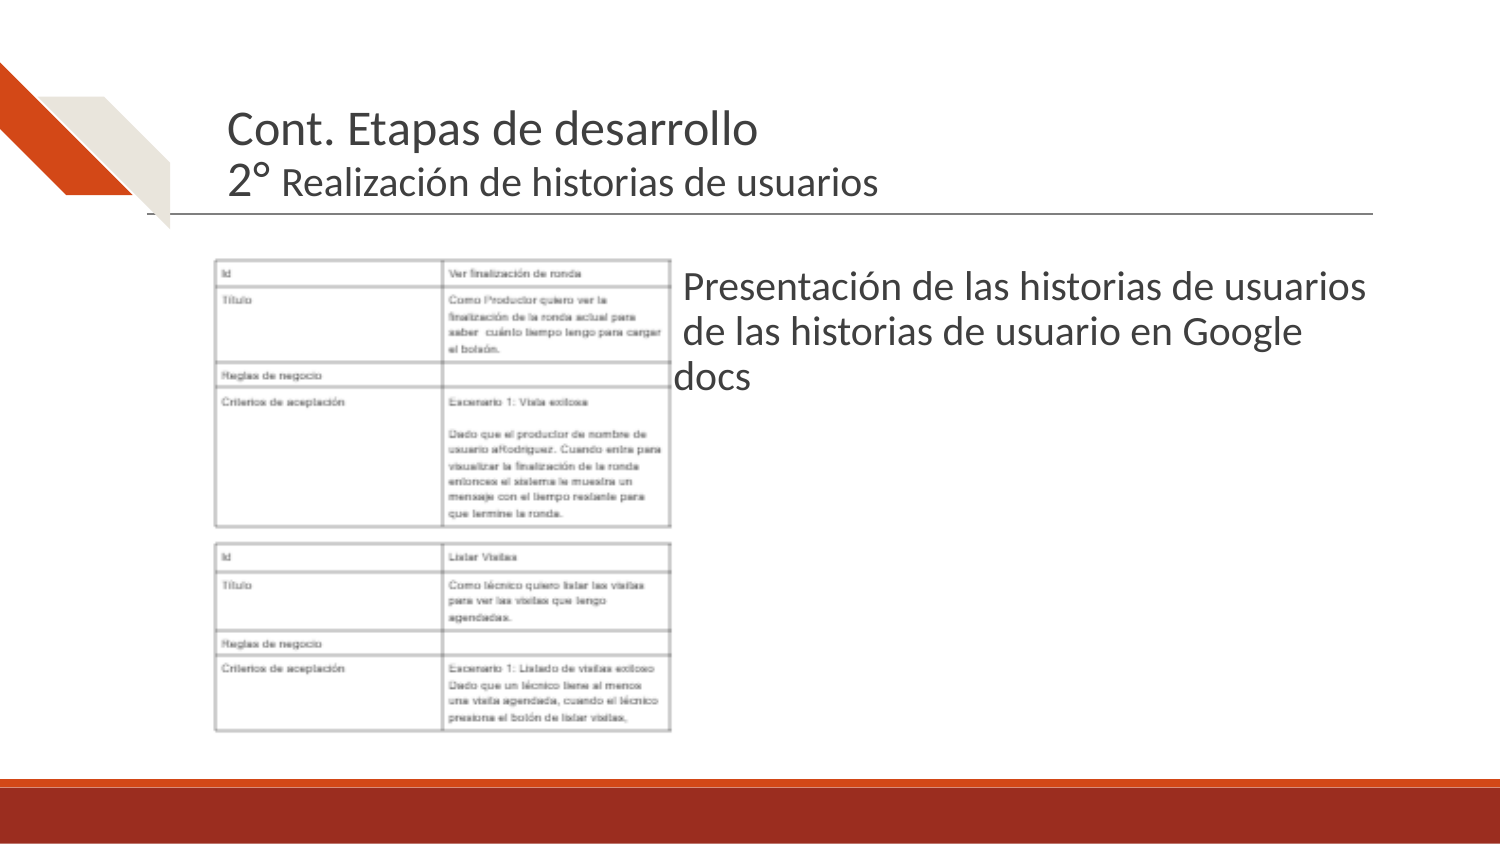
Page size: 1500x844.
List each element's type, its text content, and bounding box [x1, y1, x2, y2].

picture [212, 256, 674, 735]
list Presentación de las historias de usuarios de las historias de usuario en Google docs [675, 257, 1368, 735]
title Cont. Etapas de desarrollo 2° Realización de historias de usuarios [212, 64, 1368, 215]
